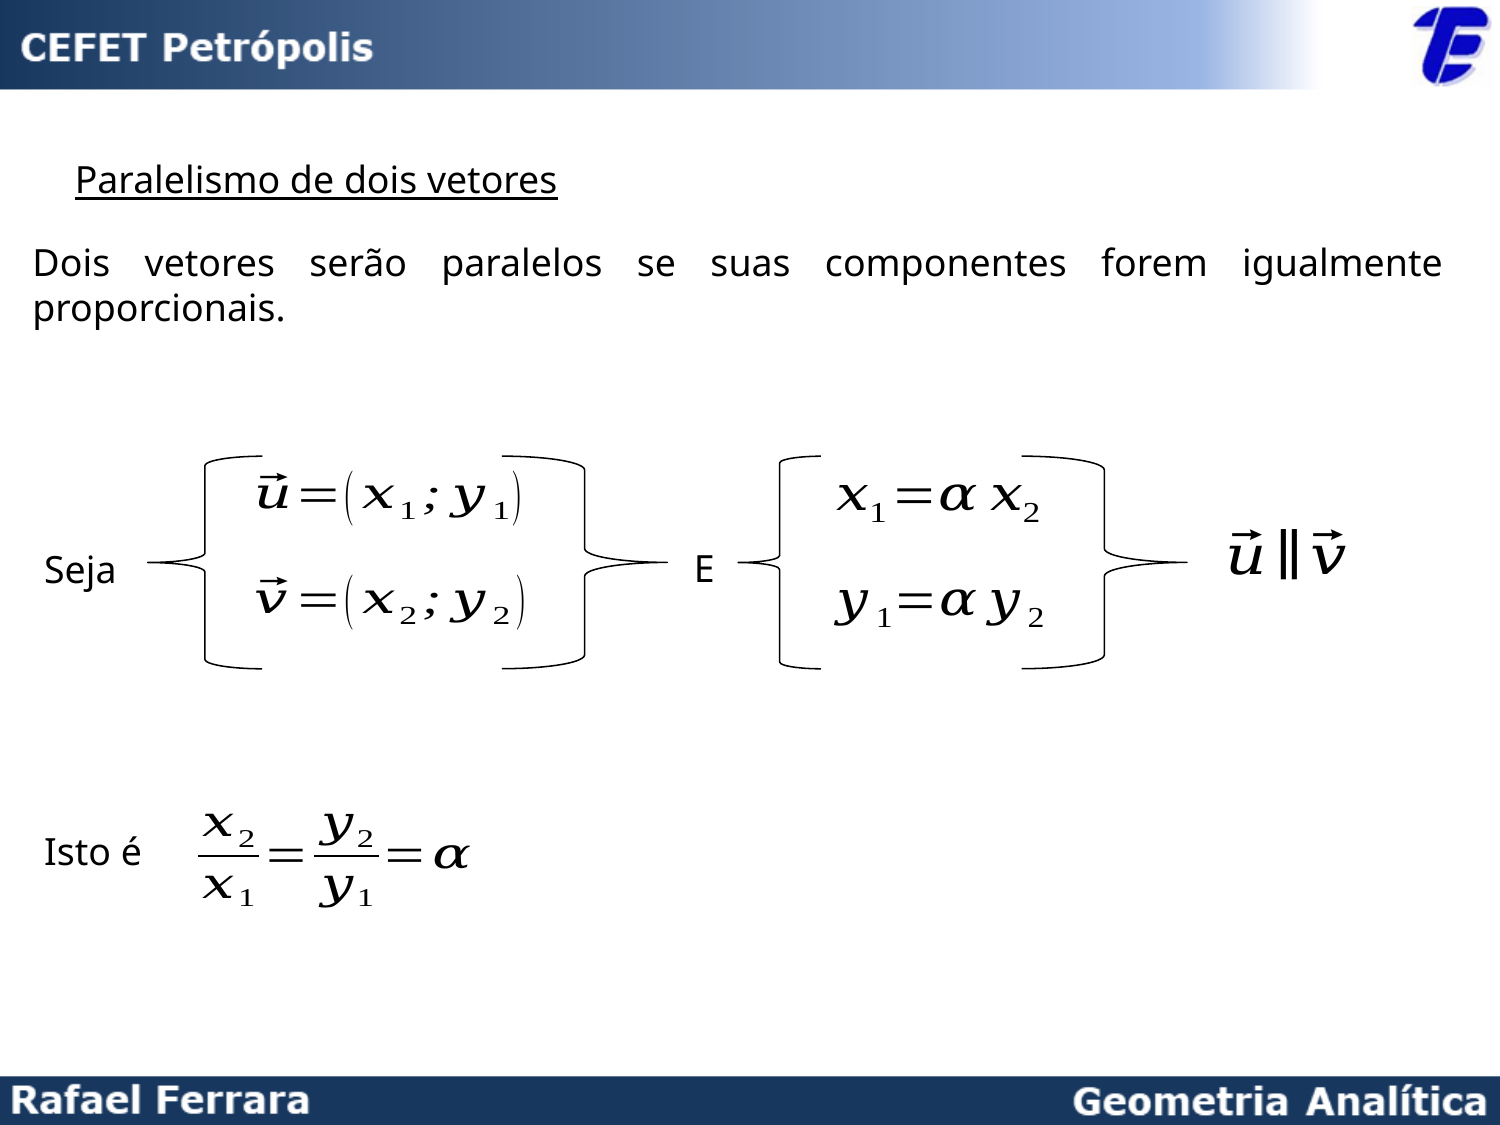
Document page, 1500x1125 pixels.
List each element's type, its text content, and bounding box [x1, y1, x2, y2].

text_box Paralelismo de dois vetores [60, 148, 574, 209]
text_box Isto é [29, 820, 172, 881]
text_box Dois vetores serão paralelos se suas componentes forem igualmente proporcionais. [17, 231, 1459, 337]
text_box [501, 455, 669, 670]
text_box E [679, 537, 739, 597]
picture [0, 0, 1500, 1125]
text_box [737, 455, 821, 670]
text_box [146, 455, 263, 670]
text_box Seja [29, 538, 172, 599]
text_box [1021, 455, 1188, 670]
